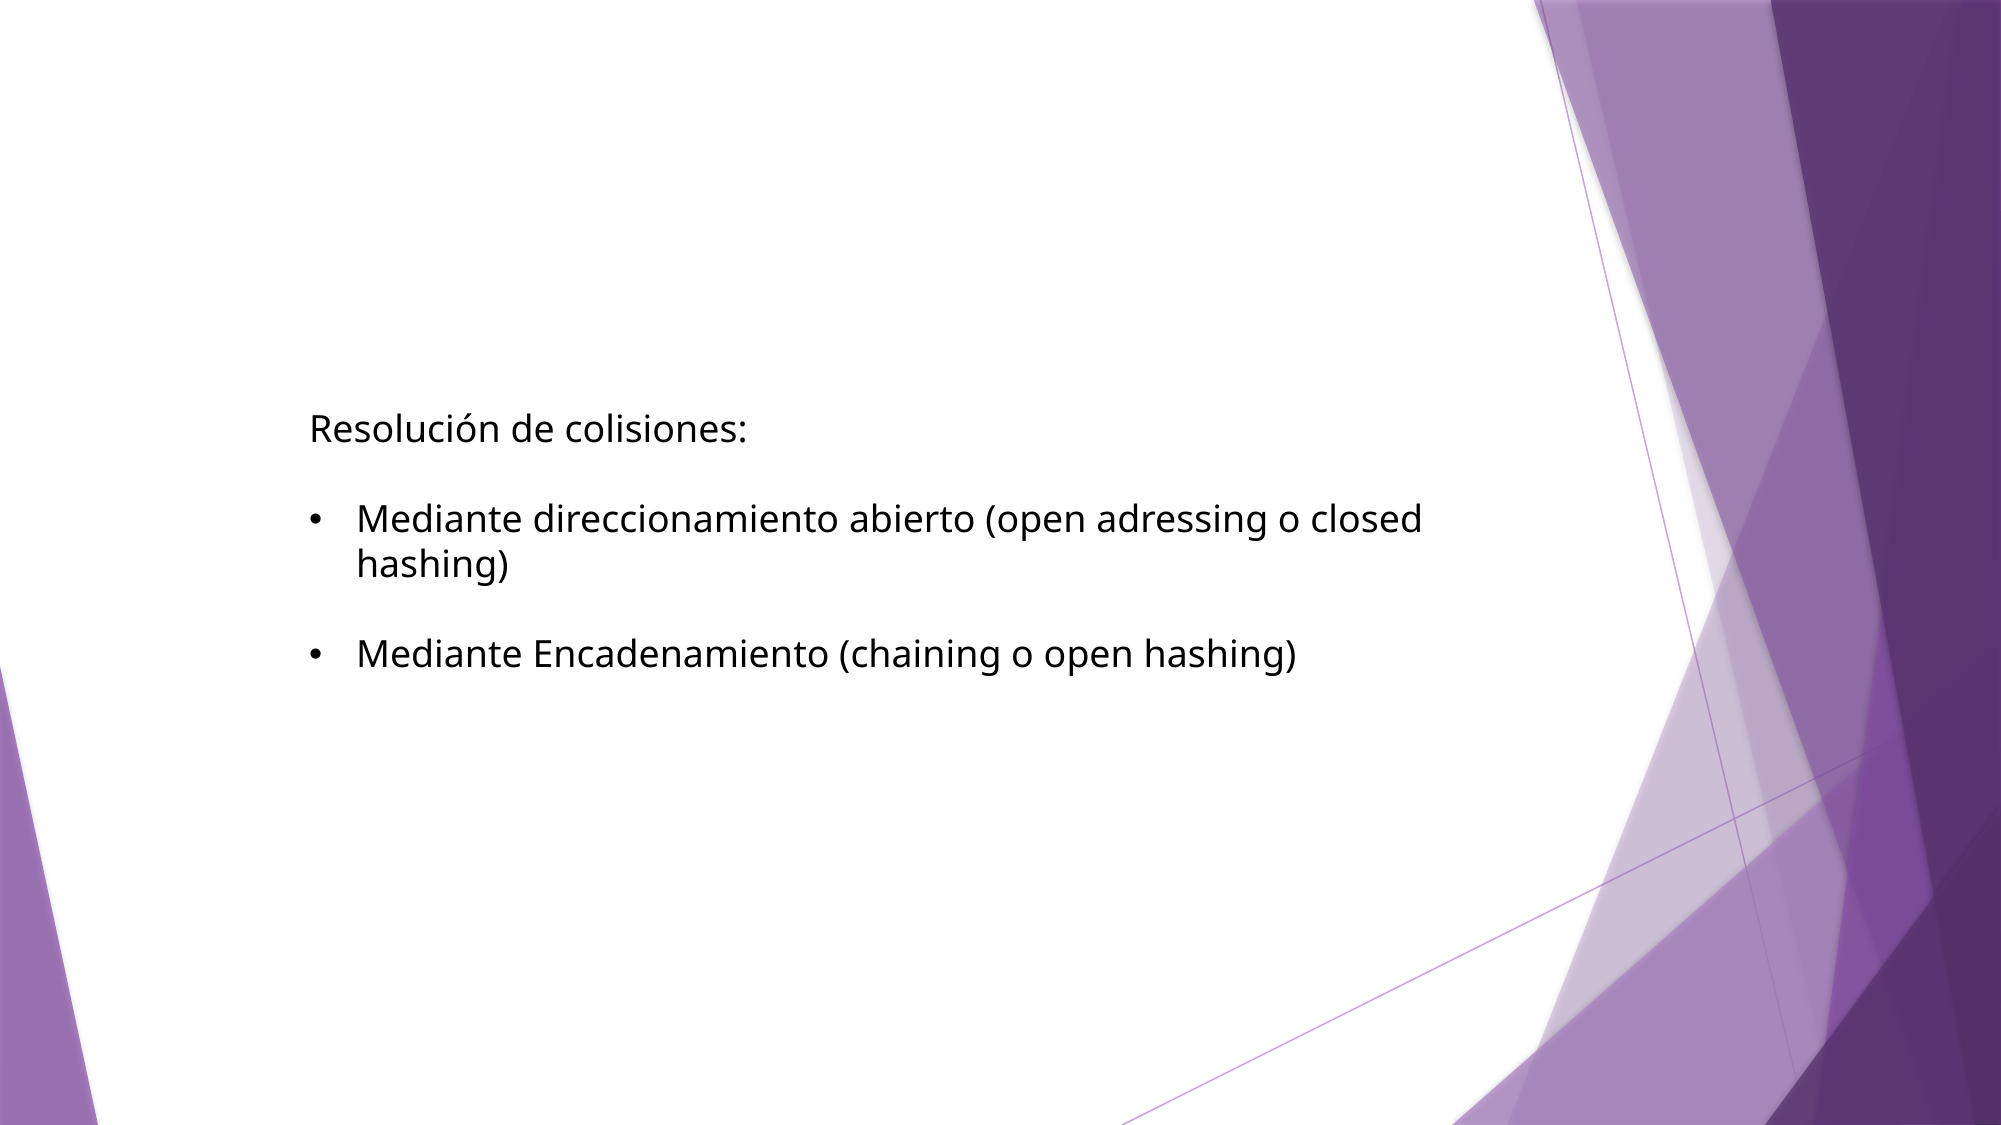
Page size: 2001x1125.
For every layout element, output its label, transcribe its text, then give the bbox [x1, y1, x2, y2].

text_box Resolución de colisiones: Mediante direccionamiento abierto (open adressing o closed hashing) Mediante Encadenamiento (chaining o open hashing) [294, 398, 1552, 683]
